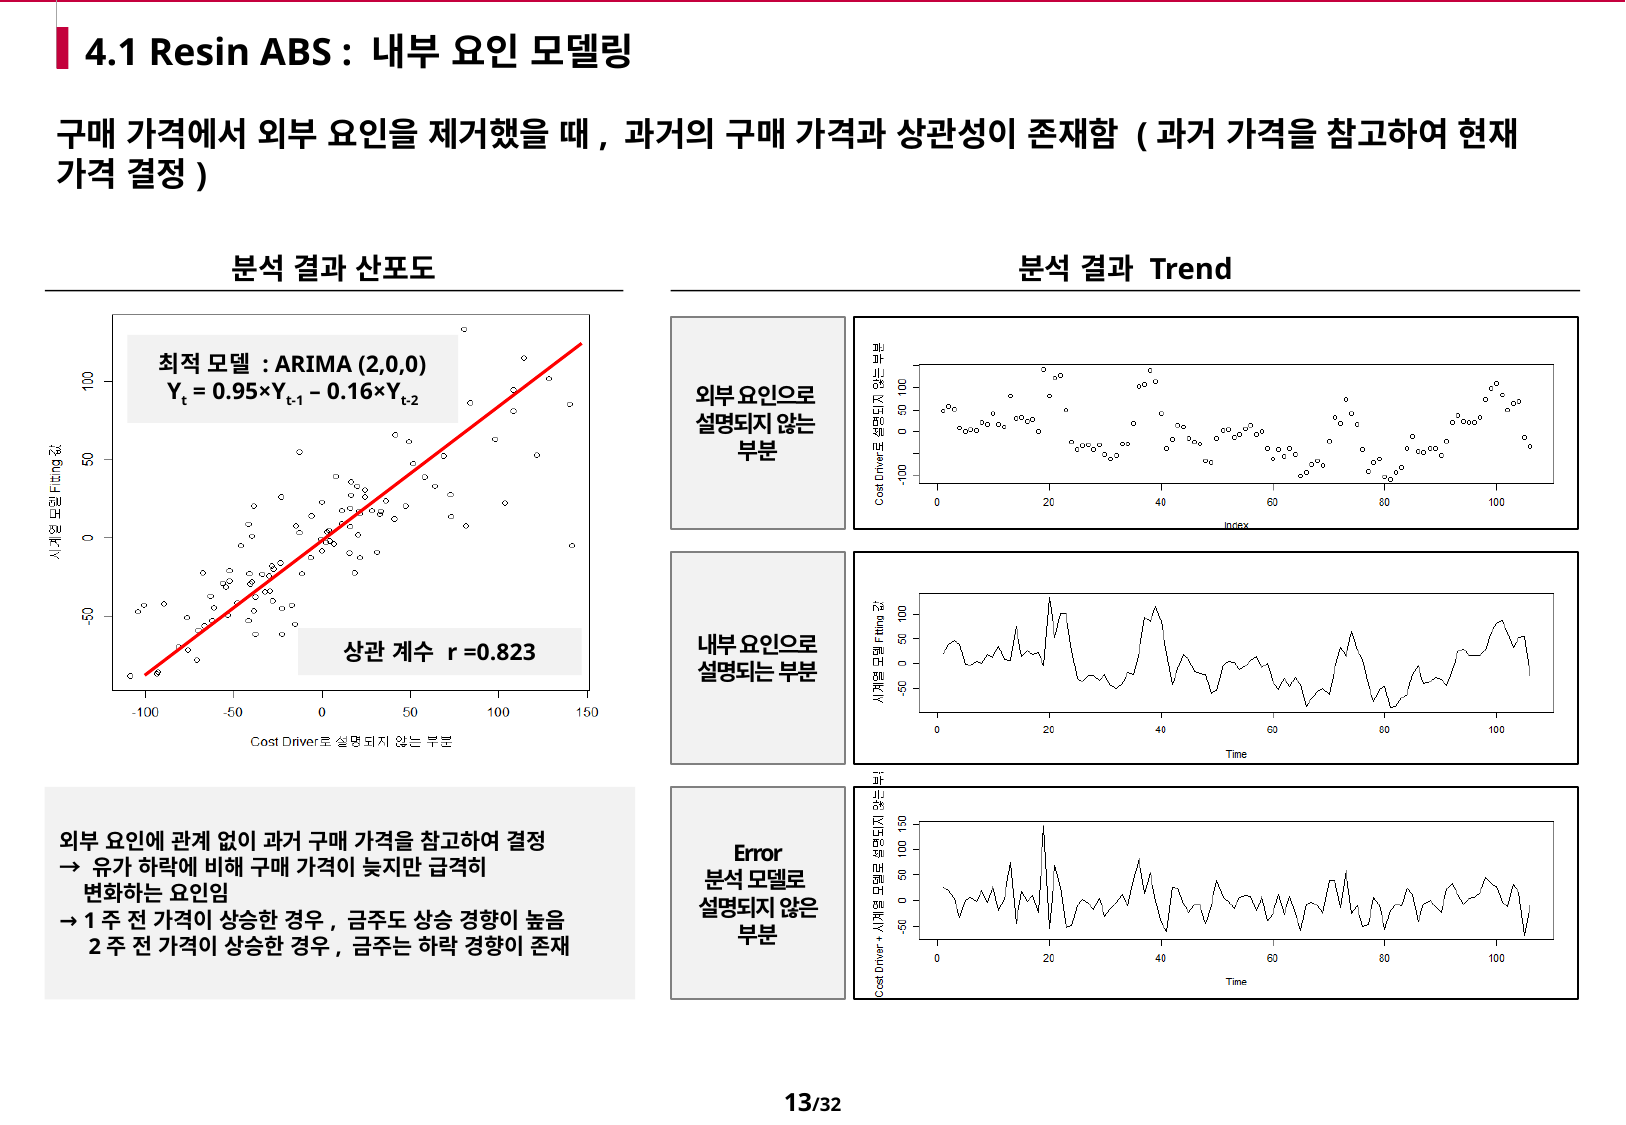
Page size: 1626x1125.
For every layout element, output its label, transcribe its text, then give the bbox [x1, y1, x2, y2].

picture [44, 291, 624, 764]
title 4.1 Resin ABS : 내부 요인 모델링 [85, 27, 1203, 73]
text_box 내부 요인으로 설명되는 부분 [669, 550, 848, 766]
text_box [144, 343, 582, 676]
text_box [852, 550, 866, 766]
text_box 외부 요인으로 설명되지 않는 부분 [669, 314, 848, 531]
list 구매 가격에서 외부 요인을 제거했을 때, 과거의 구매 가격과 상관성이 존재함 (과거 가격을 참고하여 현재 가격 결정) [56, 113, 1569, 228]
text_box [852, 314, 872, 531]
picture [871, 316, 1578, 1000]
picture [56, 27, 69, 69]
text_box Error 분석 모델로 설명되지 않은 부분 [669, 785, 848, 1001]
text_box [670, 250, 1581, 291]
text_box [44, 250, 624, 291]
text_box [852, 785, 866, 1001]
text_box 외부 요인에 관계 없이 과거 구매 가격을 참고하여 결정 → 유가 하락에 비해 구매 가격이 늦지만 급격히 변화하는 요인임 → 1주 전 가격이 상승한 경우, 금주도 상승 경향이 높음 2주 전 가격이 상승한 경우, 금주는 하락 경향이 존재 [44, 786, 636, 1000]
